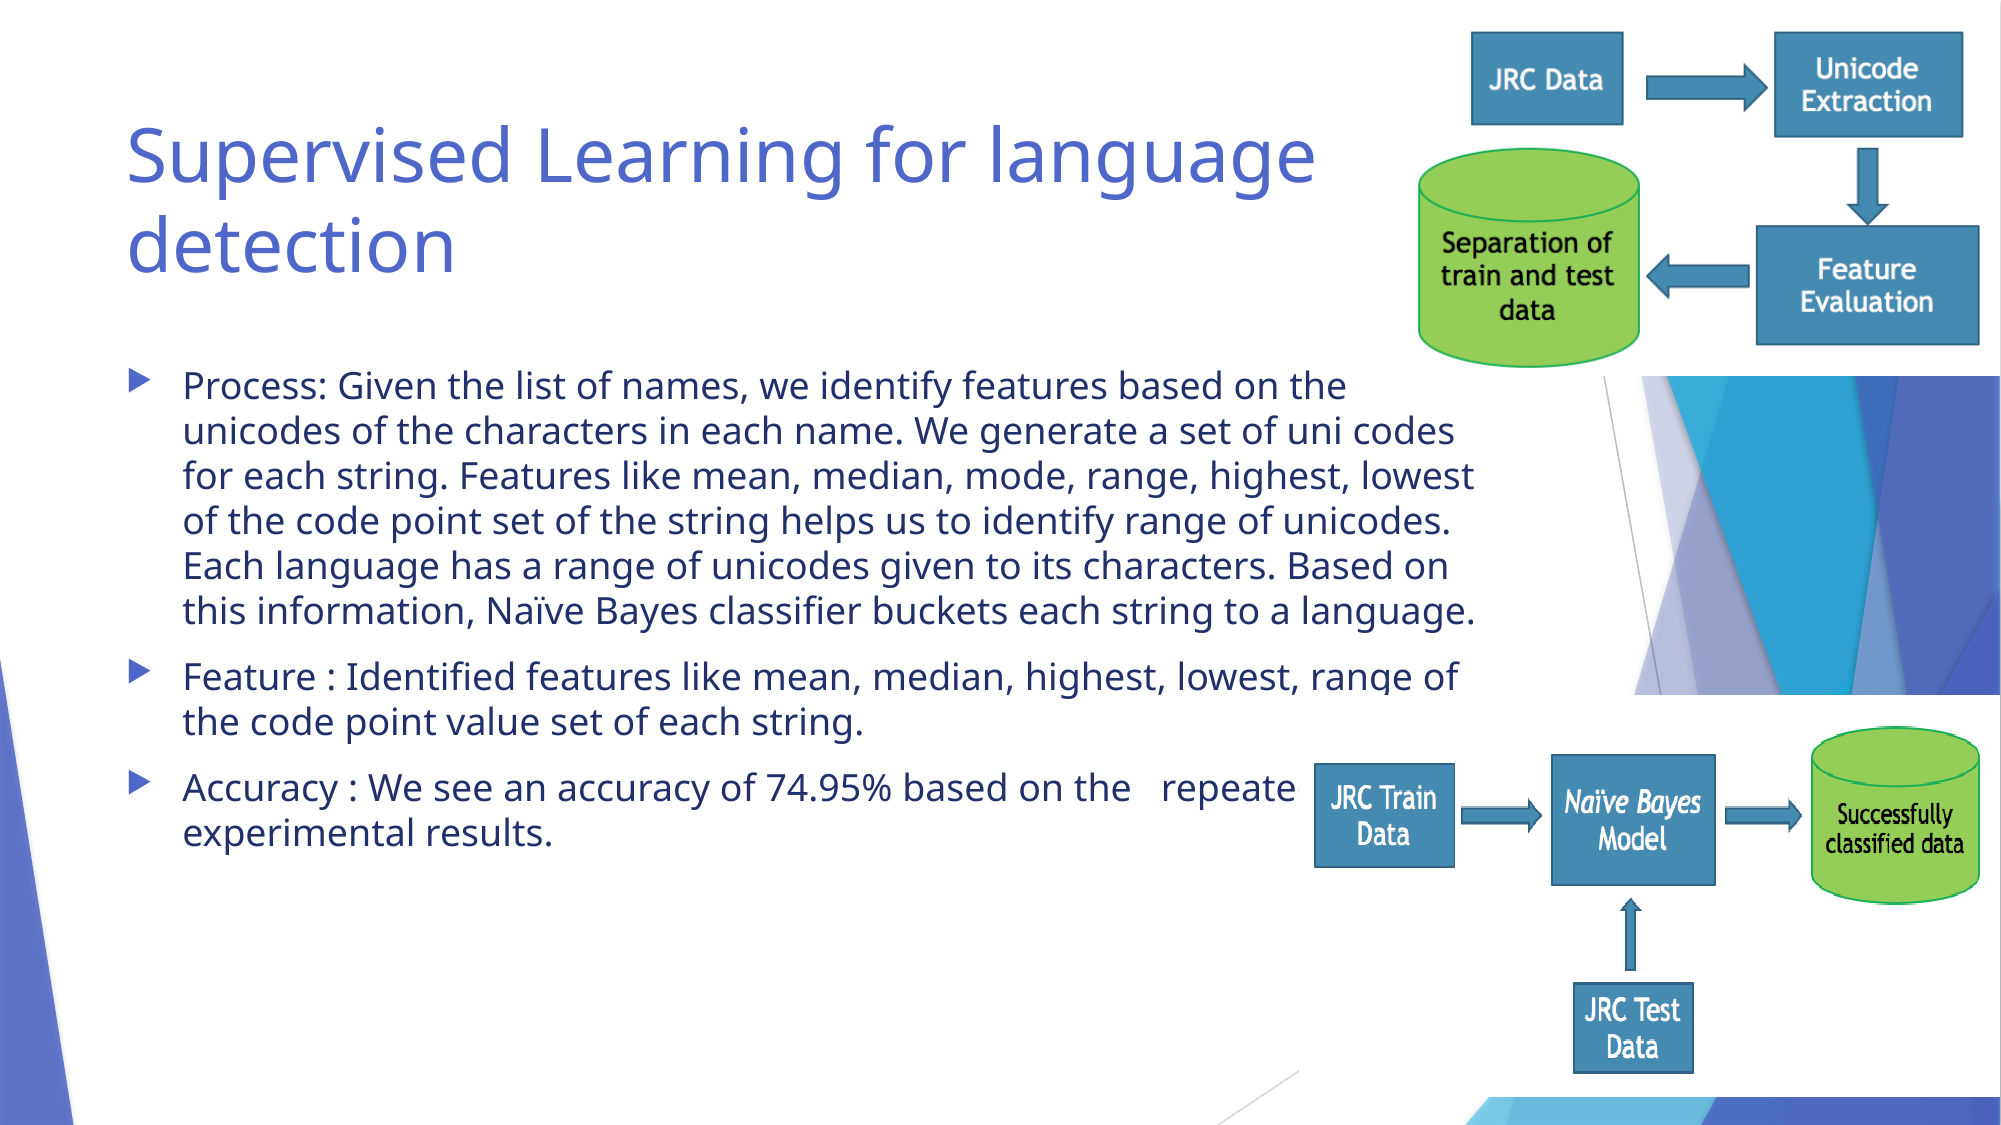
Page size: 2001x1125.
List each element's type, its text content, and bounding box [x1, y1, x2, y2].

title Supervised Learning for language detection [111, 99, 1401, 317]
list Process: Given the list of names, we identify features based on the unicodes of the characters in each name. We generate a set of uni codes for each string. Features like mean, median, mode, range, highest, lowest of the code point set of the string helps us to identify range of unicodes. Each language has a range of unicodes given to its characters. Based on this information, Naïve Bayes classifier buckets each string to a language. Feature : Identified features like mean, median, highest, lowest, range of the code point value set of each string. Accuracy : We see an accuracy of 74.95% based on the repeated experimental results. [111, 354, 1522, 992]
picture [1298, 694, 2000, 1098]
picture [1406, 0, 2000, 377]
